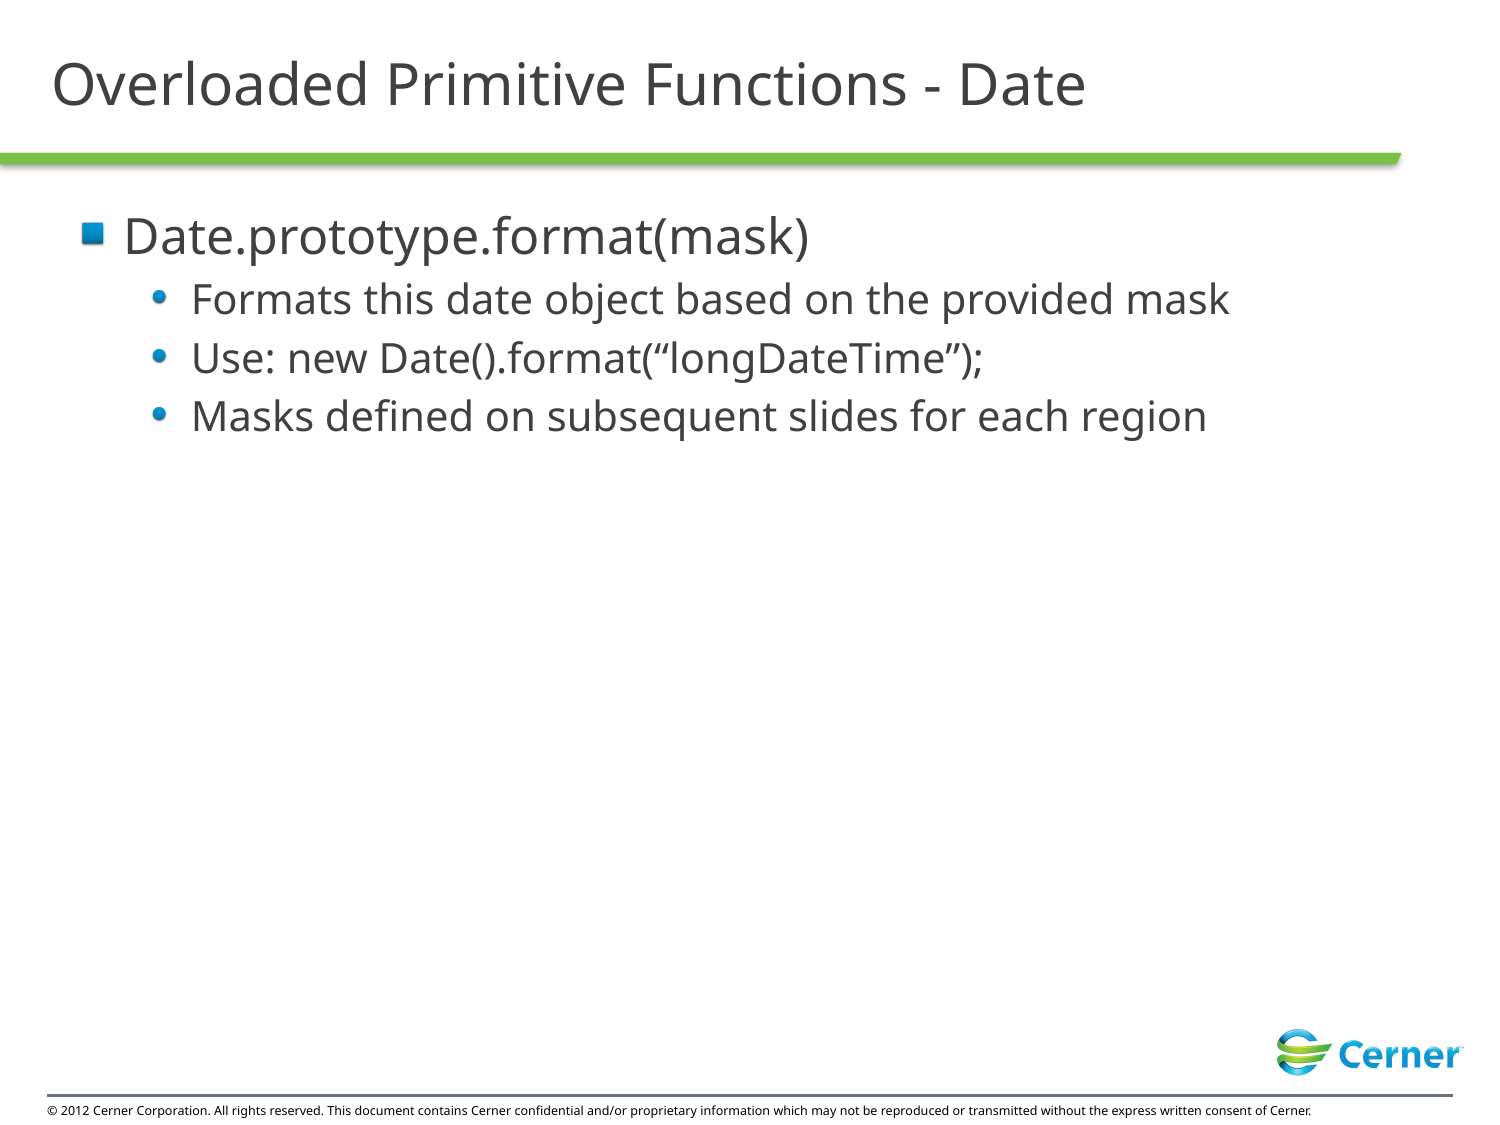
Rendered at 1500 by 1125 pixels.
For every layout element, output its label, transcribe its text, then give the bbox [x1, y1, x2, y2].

title Overloaded Primitive Functions - Date [37, 32, 1403, 133]
picture [77, 220, 108, 249]
picture [146, 286, 172, 310]
picture [146, 403, 172, 427]
picture [146, 345, 172, 369]
list Date.prototype.format(mask) Formats this date object based on the provided mask Use: new Date().format(“longDateTime”); Masks defined on subsequent slides for each region [62, 197, 1449, 976]
picture [1274, 1027, 1467, 1081]
